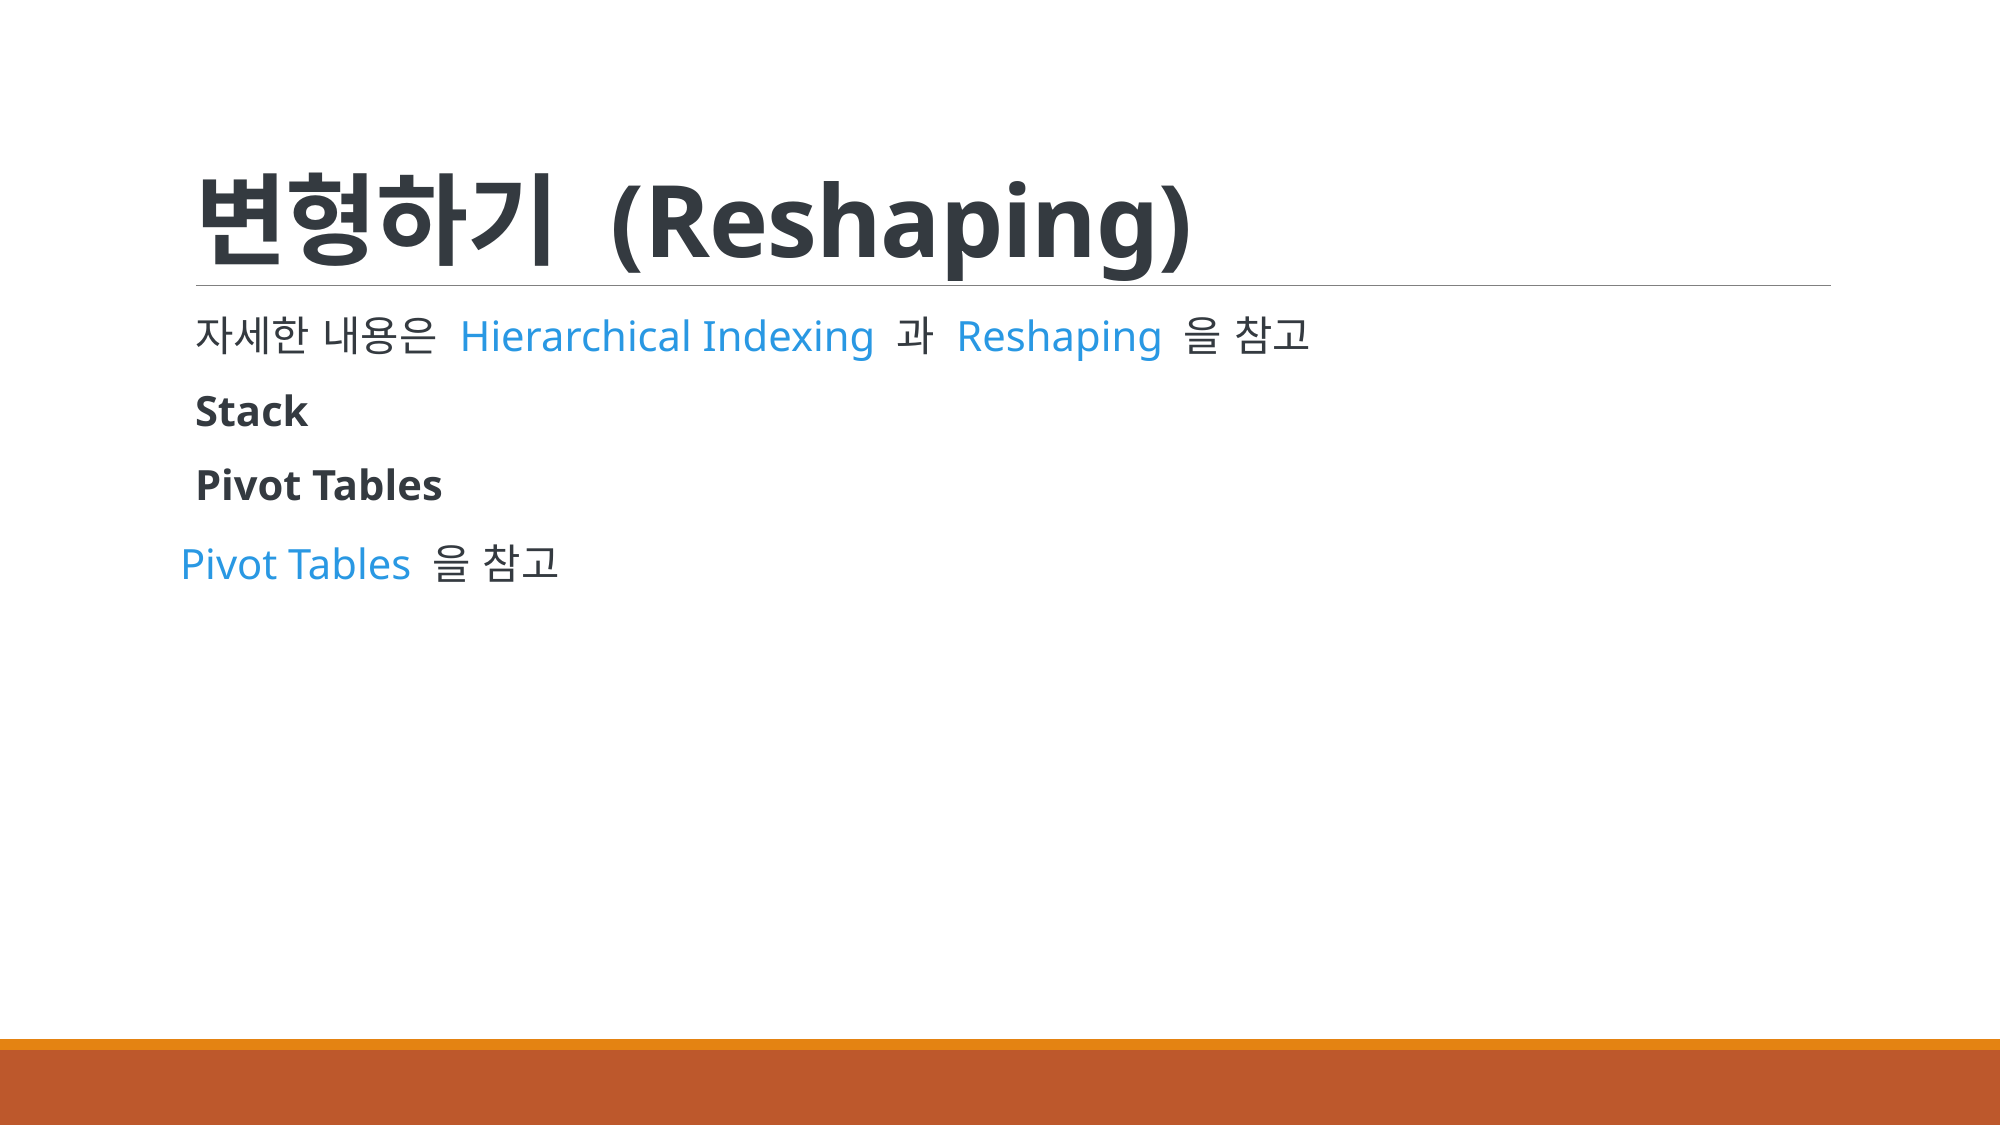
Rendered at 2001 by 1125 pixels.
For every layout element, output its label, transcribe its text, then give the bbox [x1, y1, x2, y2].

title 변형하기 (Reshaping) [180, 47, 1830, 285]
list 자세한 내용은 Hierarchical Indexing 과 Reshaping 을 참고 Stack Pivot Tables Pivot Tables 을 참고 [180, 302, 1830, 963]
